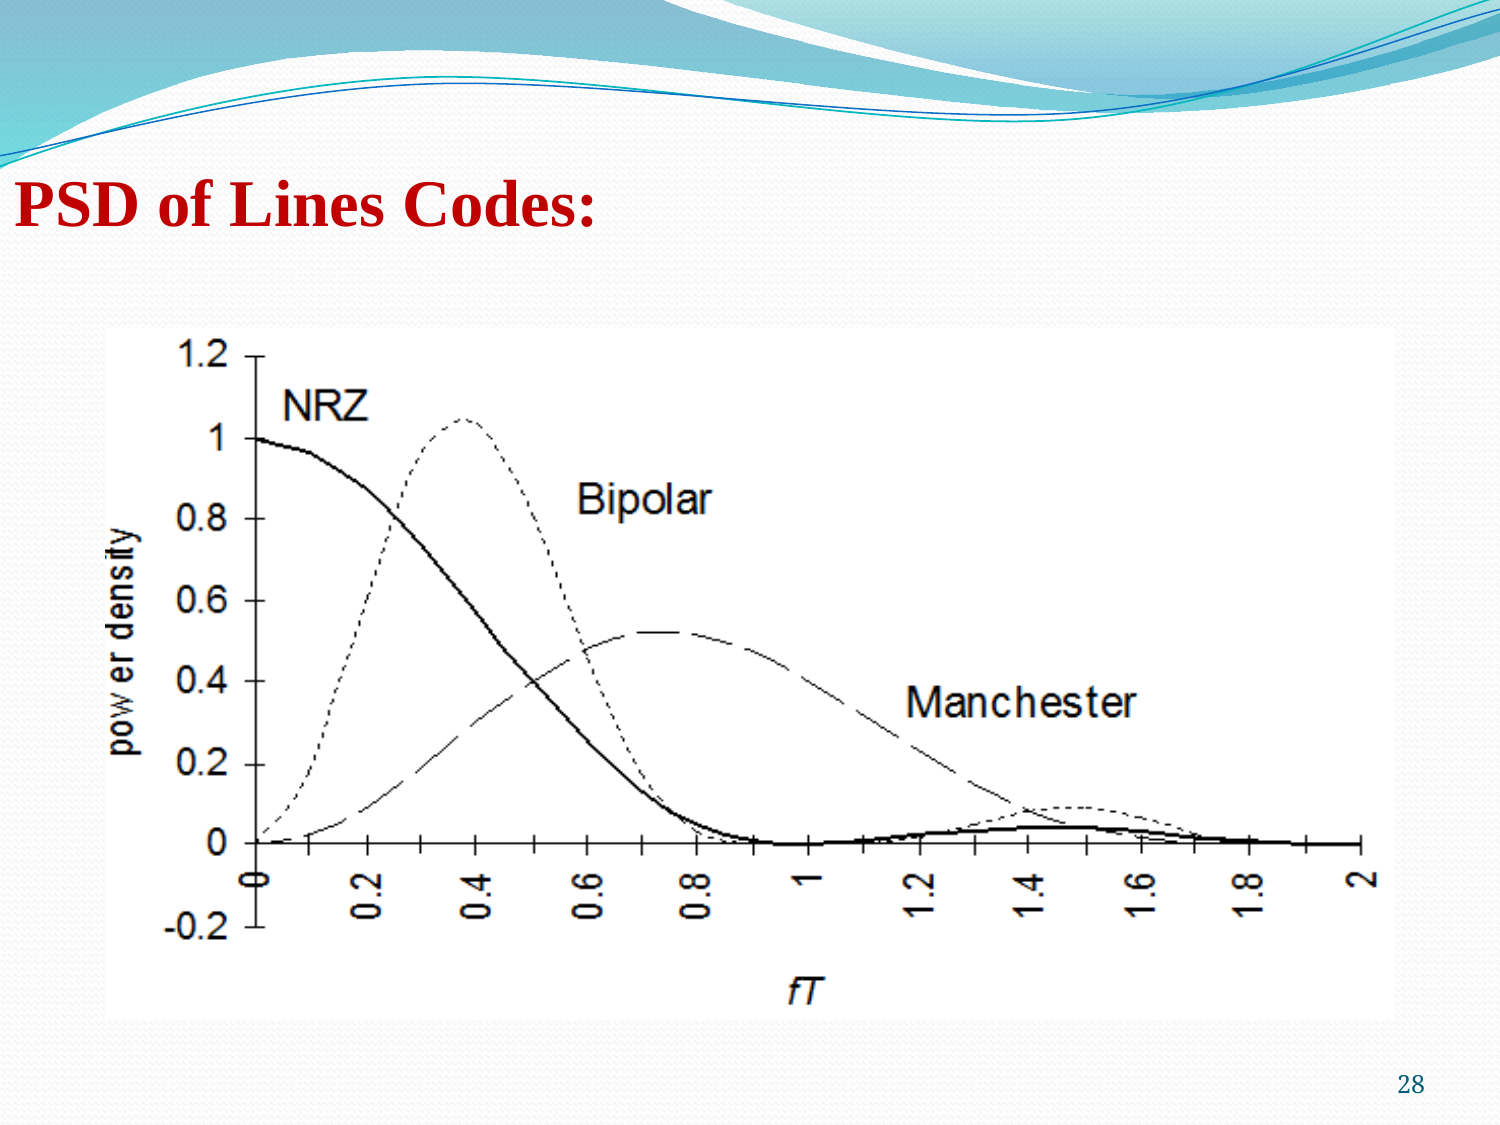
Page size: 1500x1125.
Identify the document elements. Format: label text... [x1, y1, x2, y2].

text_box PSD of Lines Codes: [0, 152, 1500, 327]
slide_number 28 [1299, 1042, 1425, 1103]
picture [105, 327, 1395, 1020]
